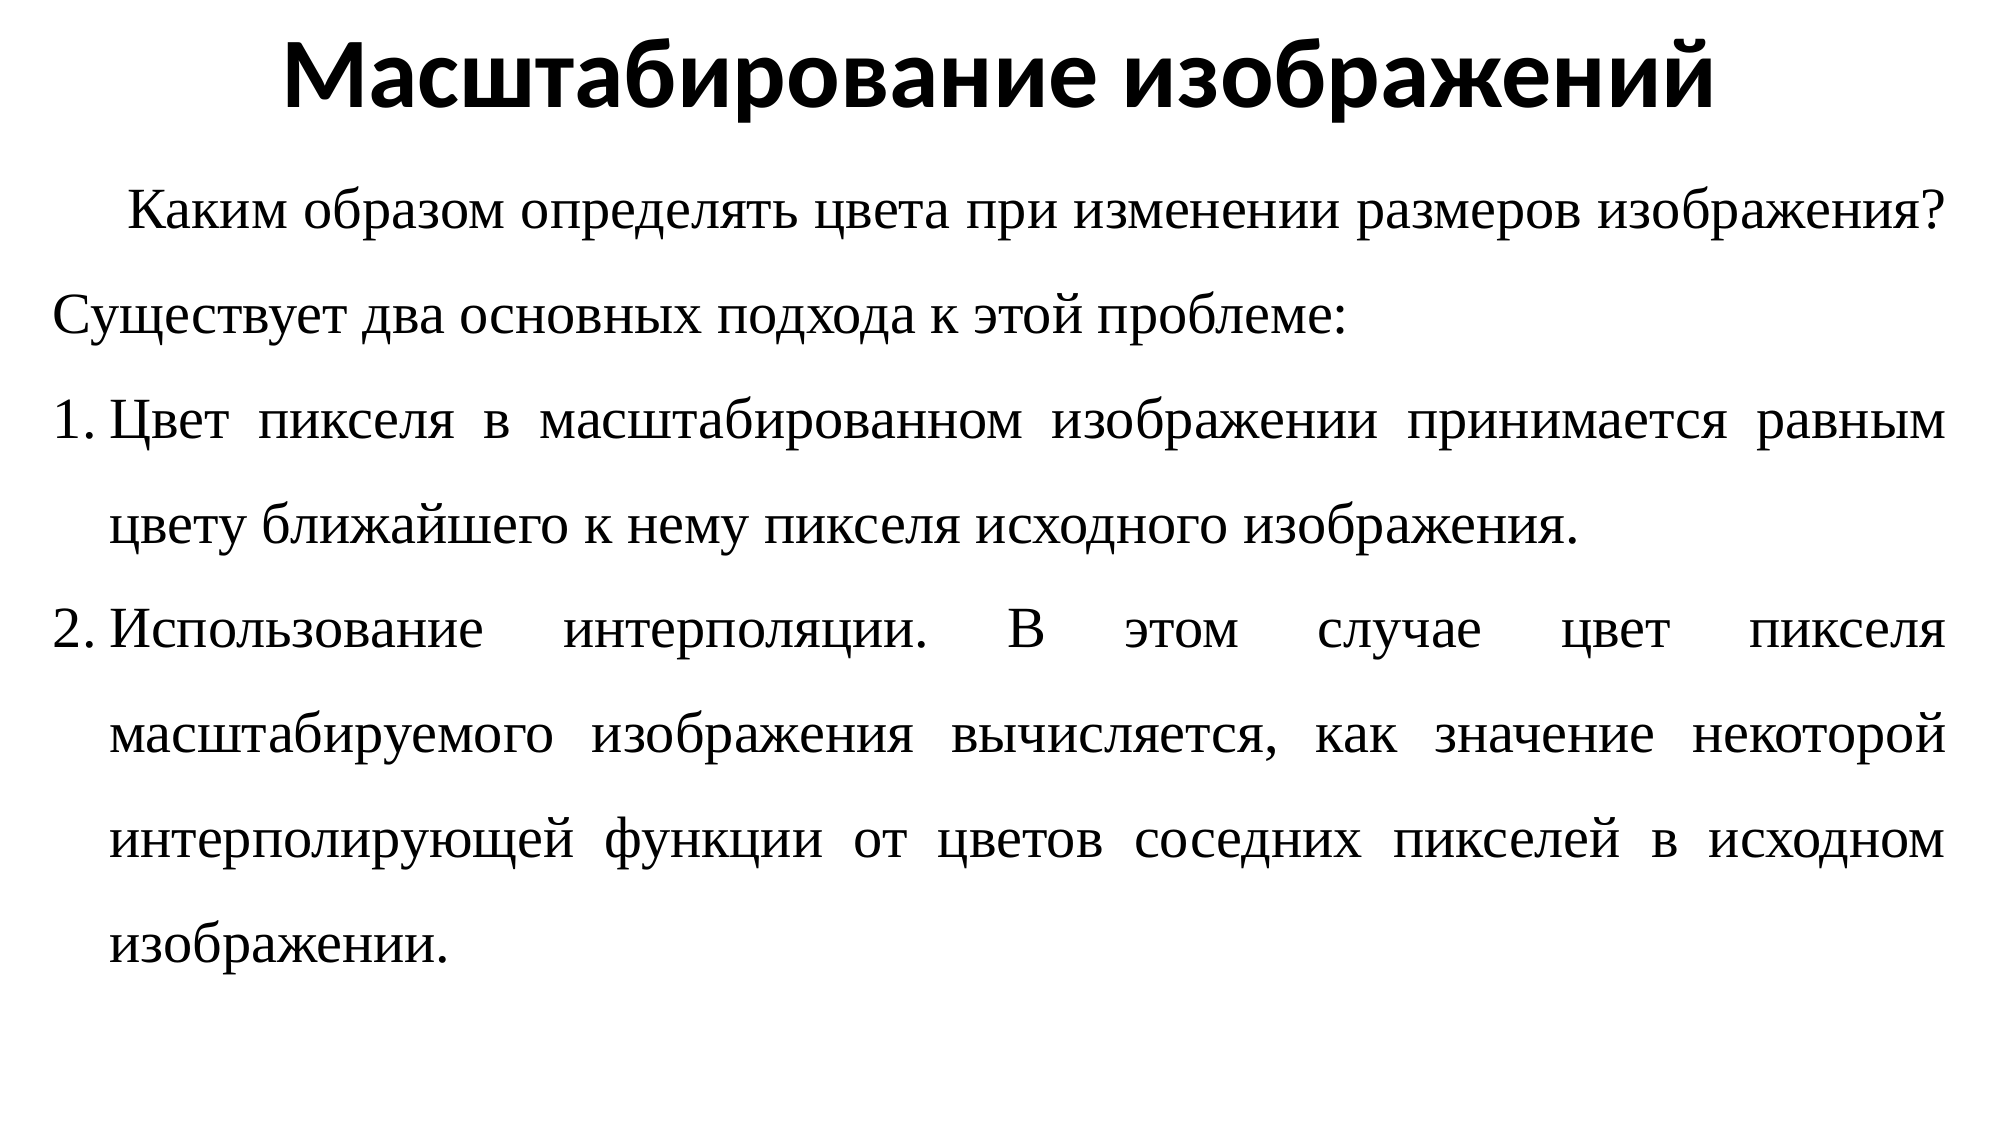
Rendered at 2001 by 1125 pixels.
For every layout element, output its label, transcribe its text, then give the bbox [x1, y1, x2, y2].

text_box Масштабирование изображений [0, 0, 2000, 135]
text_box Каким образом определять цвета при изменении размеров изображения? Существует два основных подхода к этой проблеме: Цвет пикселя в масштабированном изображении принимается равным цвету ближайшего к нему пикселя исходного изображения. Использование интерполяции. В этом случае цвет пикселя масштабируемого изображения вычисляется, как значение некоторой интерполирующей функции от цветов соседних пикселей в исходном изображении. [38, 127, 1962, 982]
